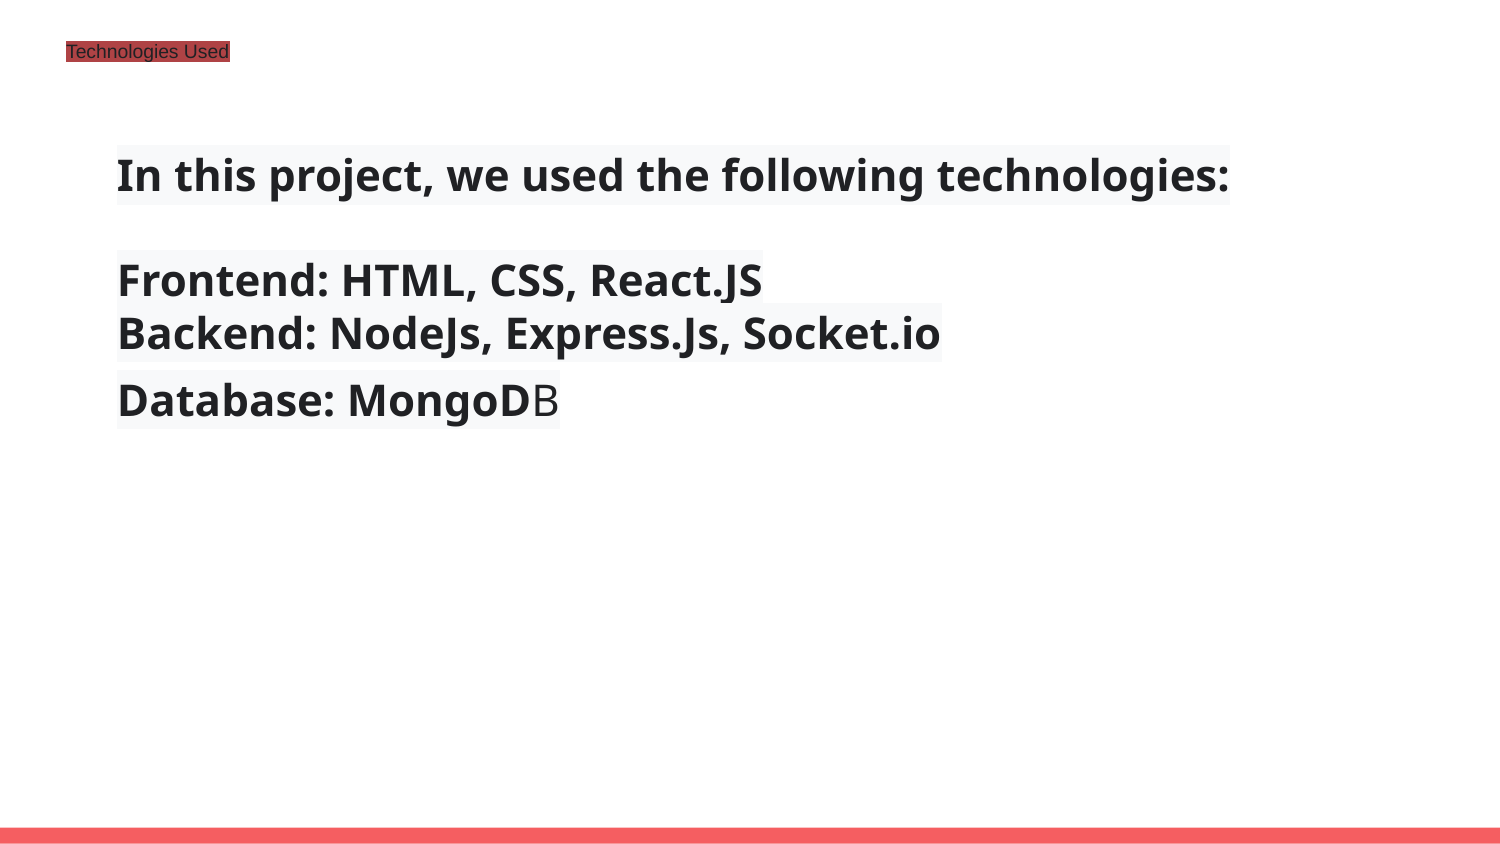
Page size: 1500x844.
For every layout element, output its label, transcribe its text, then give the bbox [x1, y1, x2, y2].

title Technologies Used [51, 17, 1449, 120]
text_box In this project, we used the following technologies: Frontend: HTML, CSS, React.JS Backend: NodeJs, Express.Js, Socket.io Database: MongoDB [101, 133, 1386, 476]
